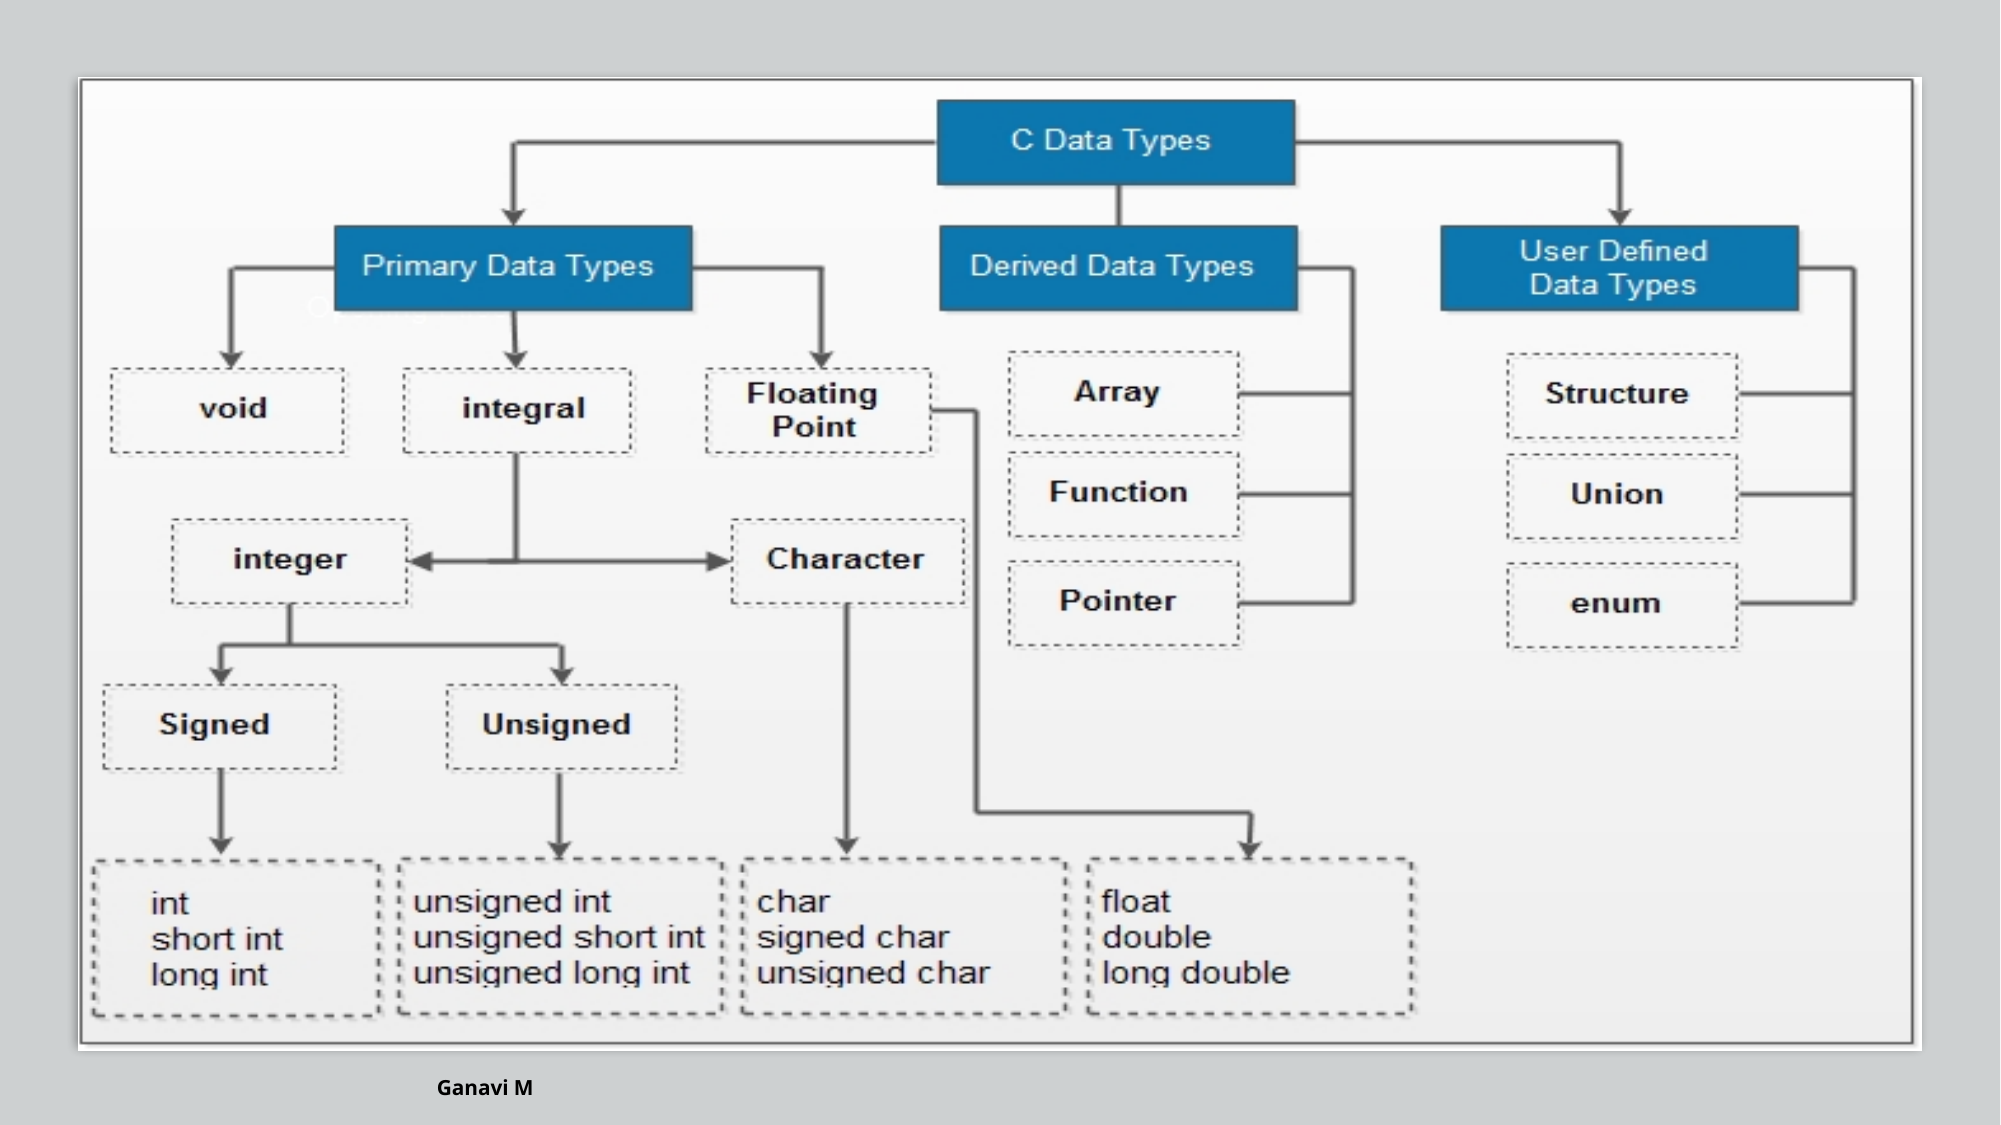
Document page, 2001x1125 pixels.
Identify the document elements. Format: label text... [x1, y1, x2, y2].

footer Ganavi M [421, 1057, 1584, 1118]
picture [78, 76, 1922, 1051]
text_box [0, 0, 2000, 1125]
